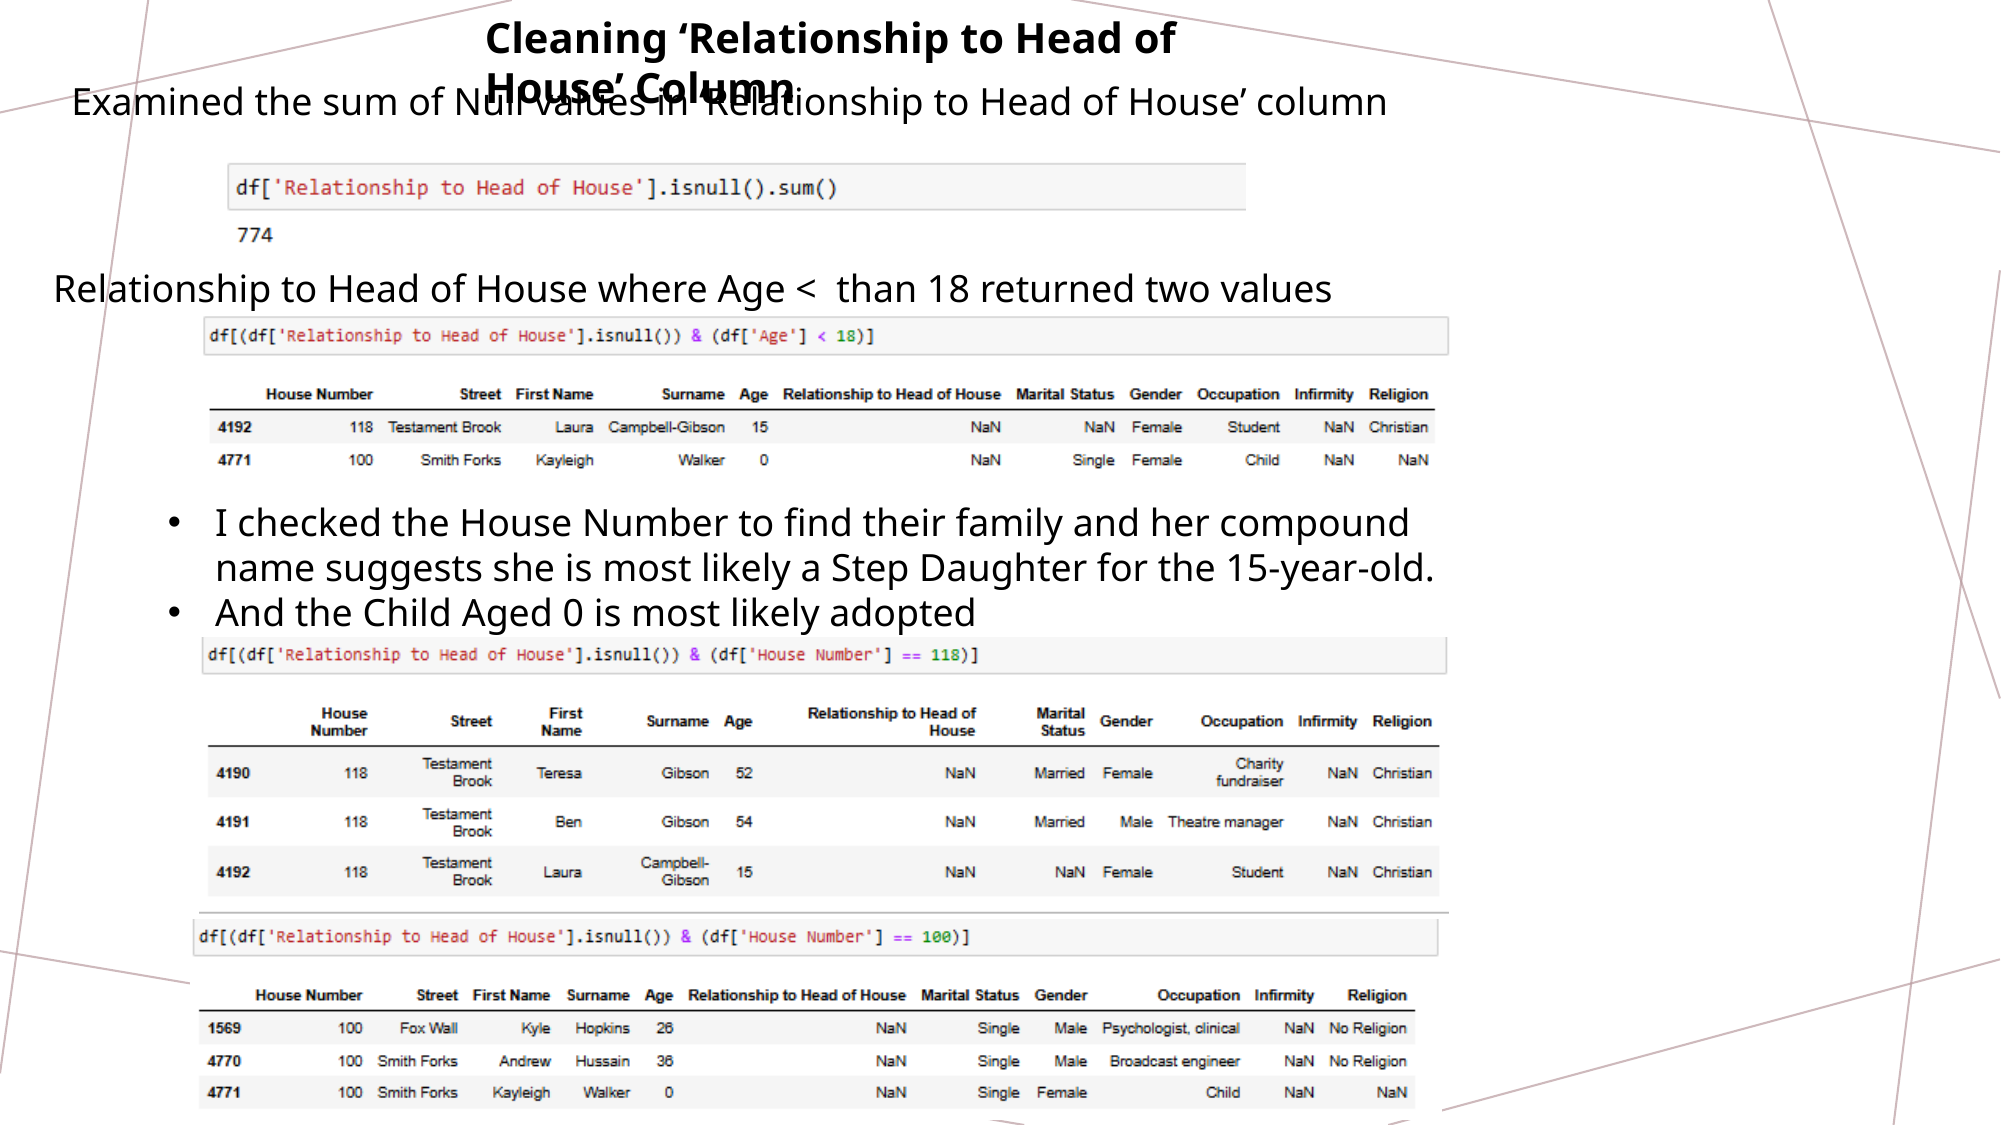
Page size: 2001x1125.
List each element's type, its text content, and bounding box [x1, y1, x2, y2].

text_box Examined the sum of Null values in ‘Relationship to Head of House’ column [56, 70, 1405, 131]
text_box Relationship to Head of House where Age < than 18 returned two values [38, 257, 1359, 318]
text_box I checked the House Number to find their family and her compound name suggests she is most likely a Step Daughter for the 15-year-old. And the Child Aged 0 is most likely adopted [153, 491, 1500, 642]
picture [223, 146, 1246, 266]
picture [190, 919, 1442, 1120]
text_box Cleaning ‘Relationship to Head of House’ Column [470, 4, 1270, 70]
picture [199, 637, 1449, 917]
picture [199, 315, 1454, 489]
